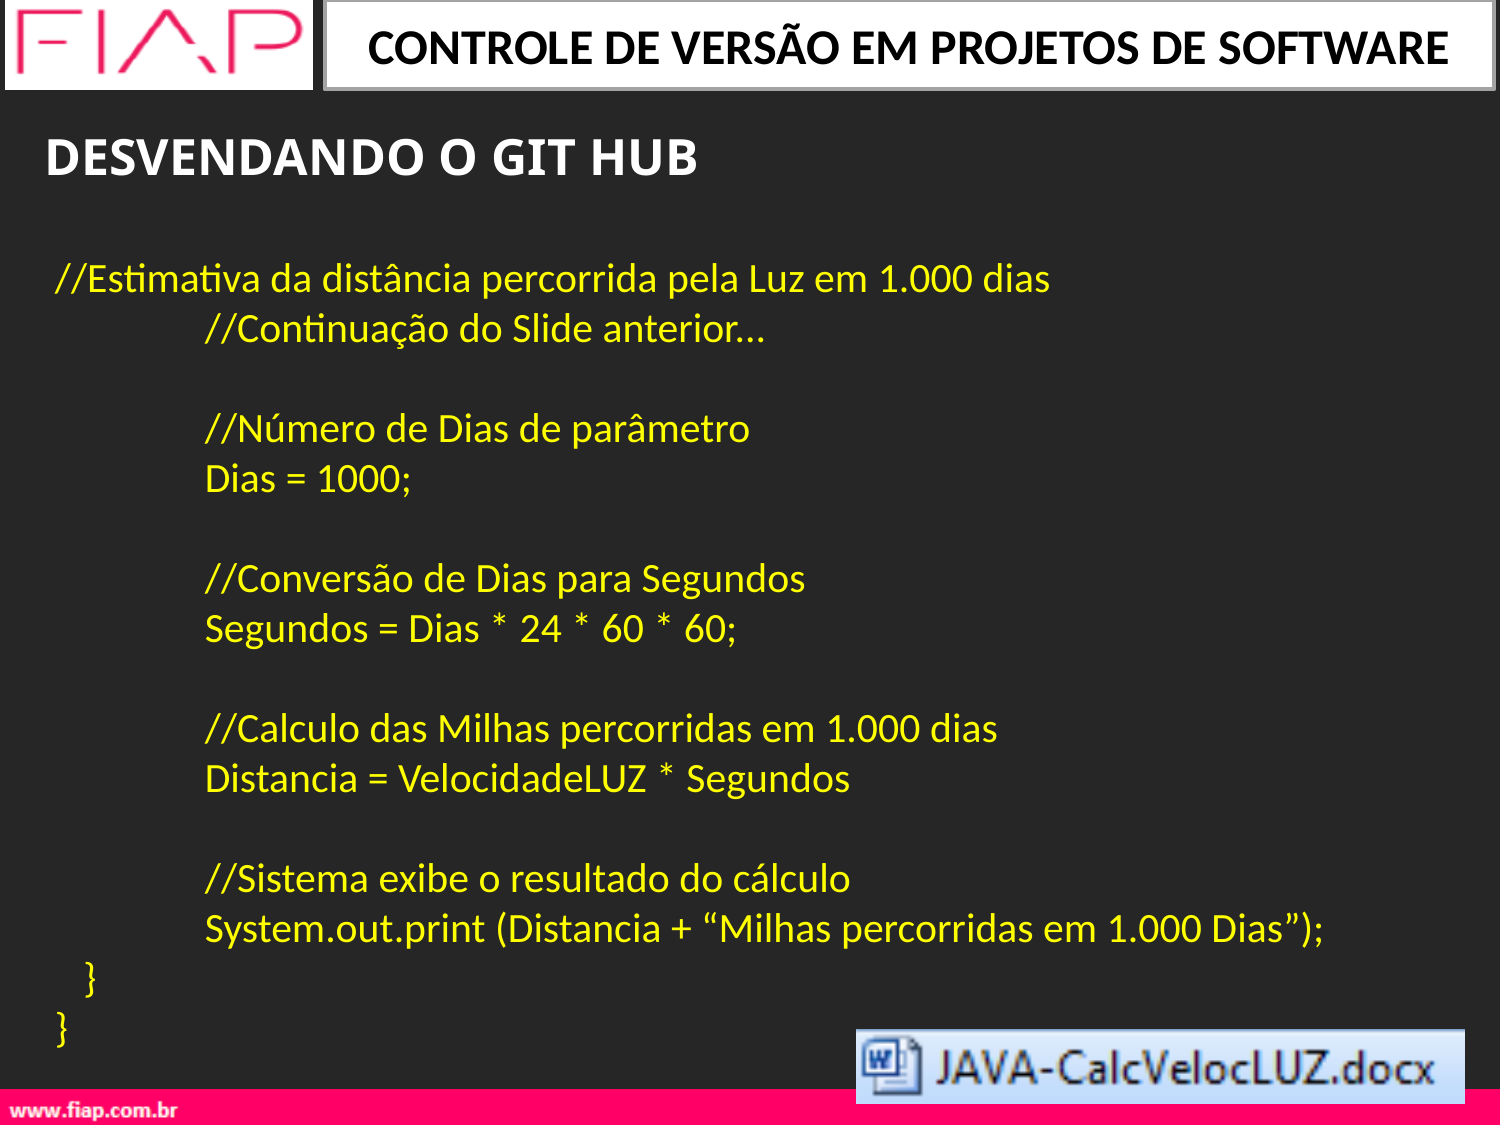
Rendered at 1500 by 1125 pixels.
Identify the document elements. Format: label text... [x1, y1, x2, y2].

picture [855, 1028, 1466, 1105]
text_box DESVENDANDO O GIT HUB [29, 118, 1413, 186]
text_box //Estimativa da distância percorrida pela Luz em 1.000 dias //Continuação do Slide anterior... //Número de Dias de parâmetro Dias = 1000; //Conversão de Dias para Segundos Segundos = Dias * 24 * 60 * 60; //Calculo das Milhas percorridas em 1.000 dias Distancia = VelocidadeLUZ * Segundos //Sistema exibe o resultado do cálculo System.out.print (Distancia + “Milhas percorridas em 1.000 Dias”); } } [40, 243, 1341, 1059]
